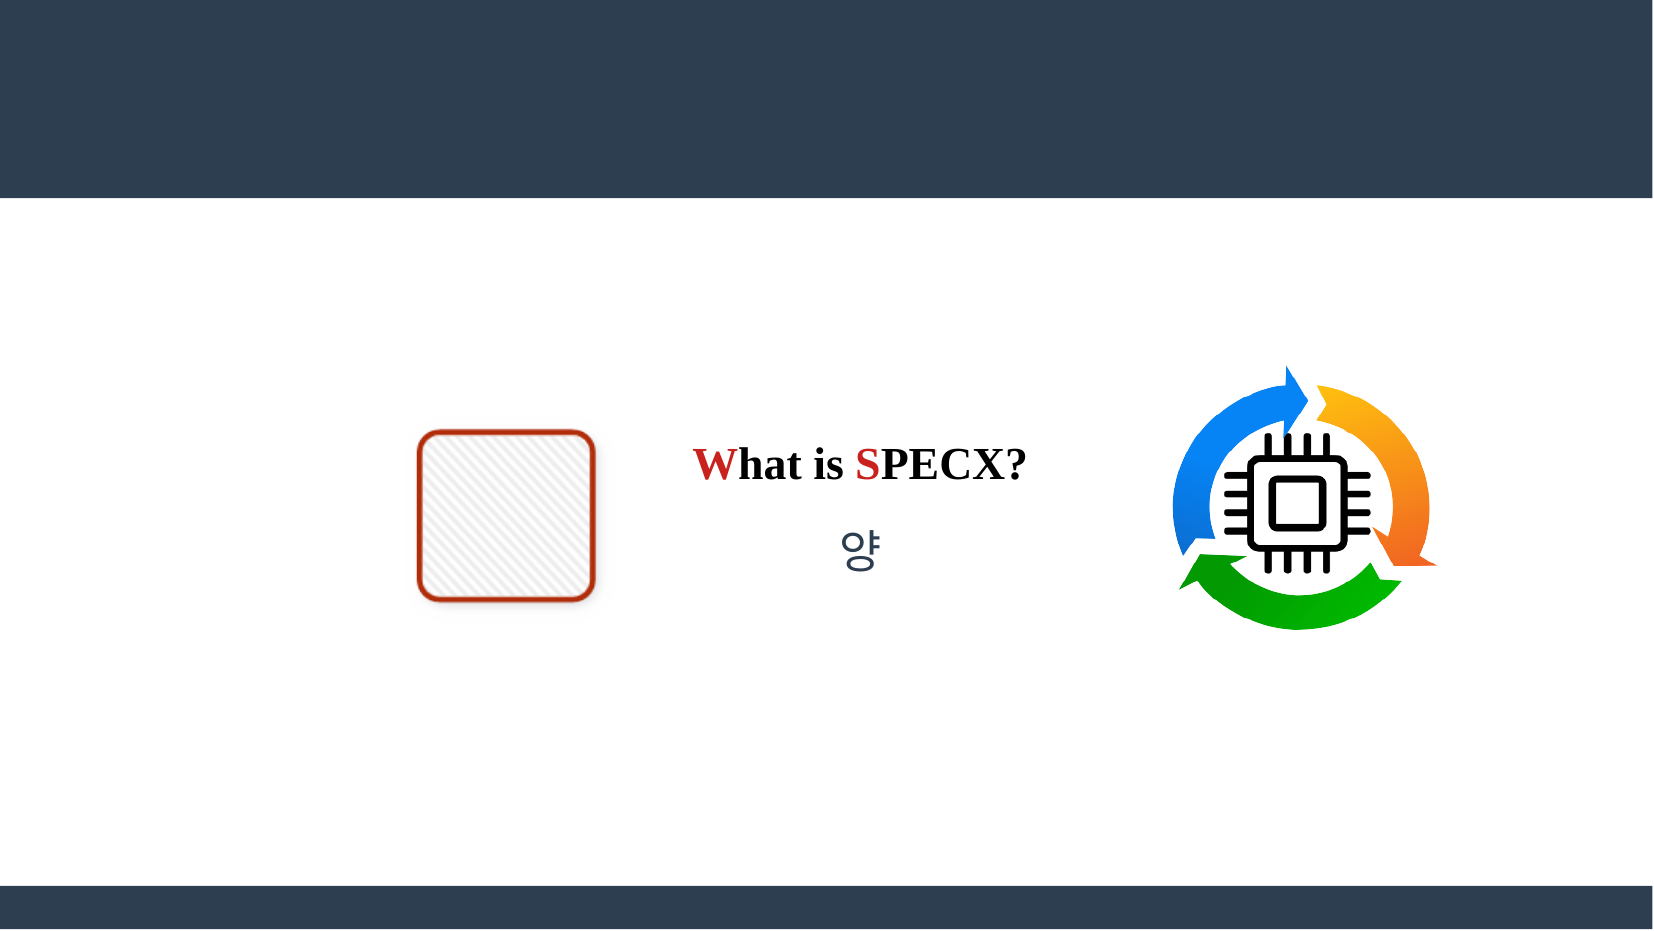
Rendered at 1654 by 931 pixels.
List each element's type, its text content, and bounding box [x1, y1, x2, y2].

picture [395, 407, 629, 639]
picture [1158, 359, 1440, 637]
text_box What is SPECX? 양 [635, 484, 1153, 602]
